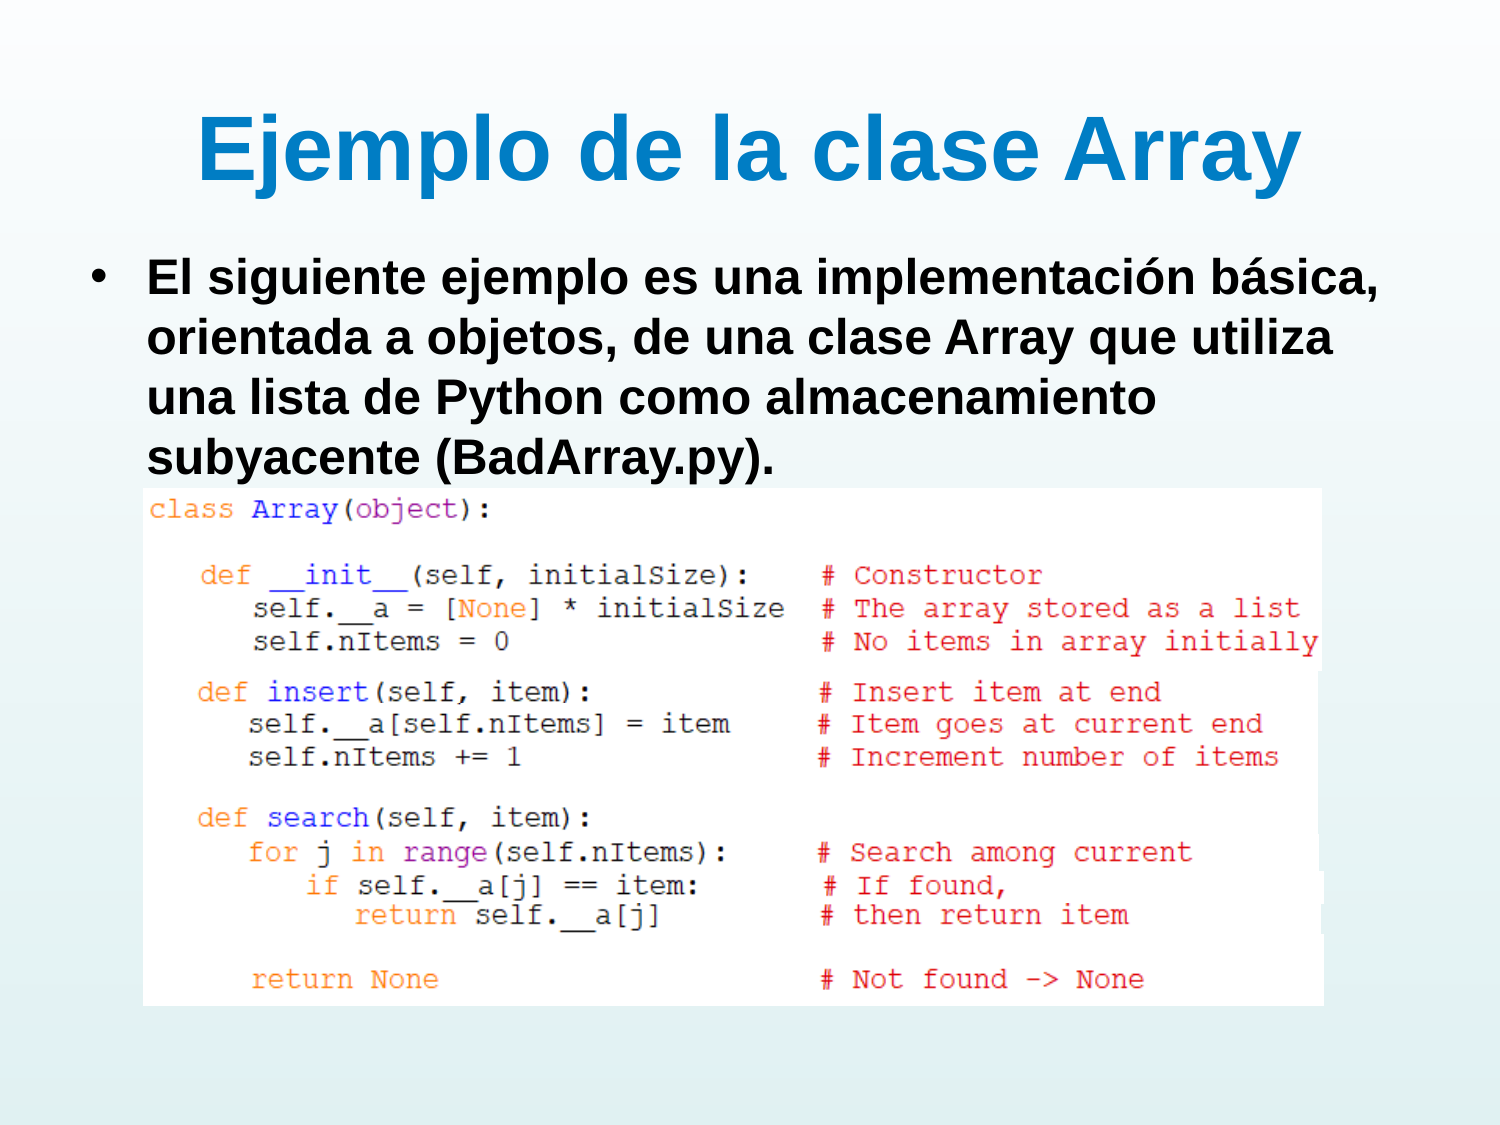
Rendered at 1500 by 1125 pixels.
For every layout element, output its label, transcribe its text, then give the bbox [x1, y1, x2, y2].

title Ejemplo de la clase Array [75, 50, 1425, 237]
picture [143, 488, 1324, 1006]
text_box El siguiente ejemplo es una implementación básica, orientada a objetos, de una clase Array que utiliza una lista de Python como almacenamiento subyacente (BadArray.py). [74, 237, 1425, 455]
